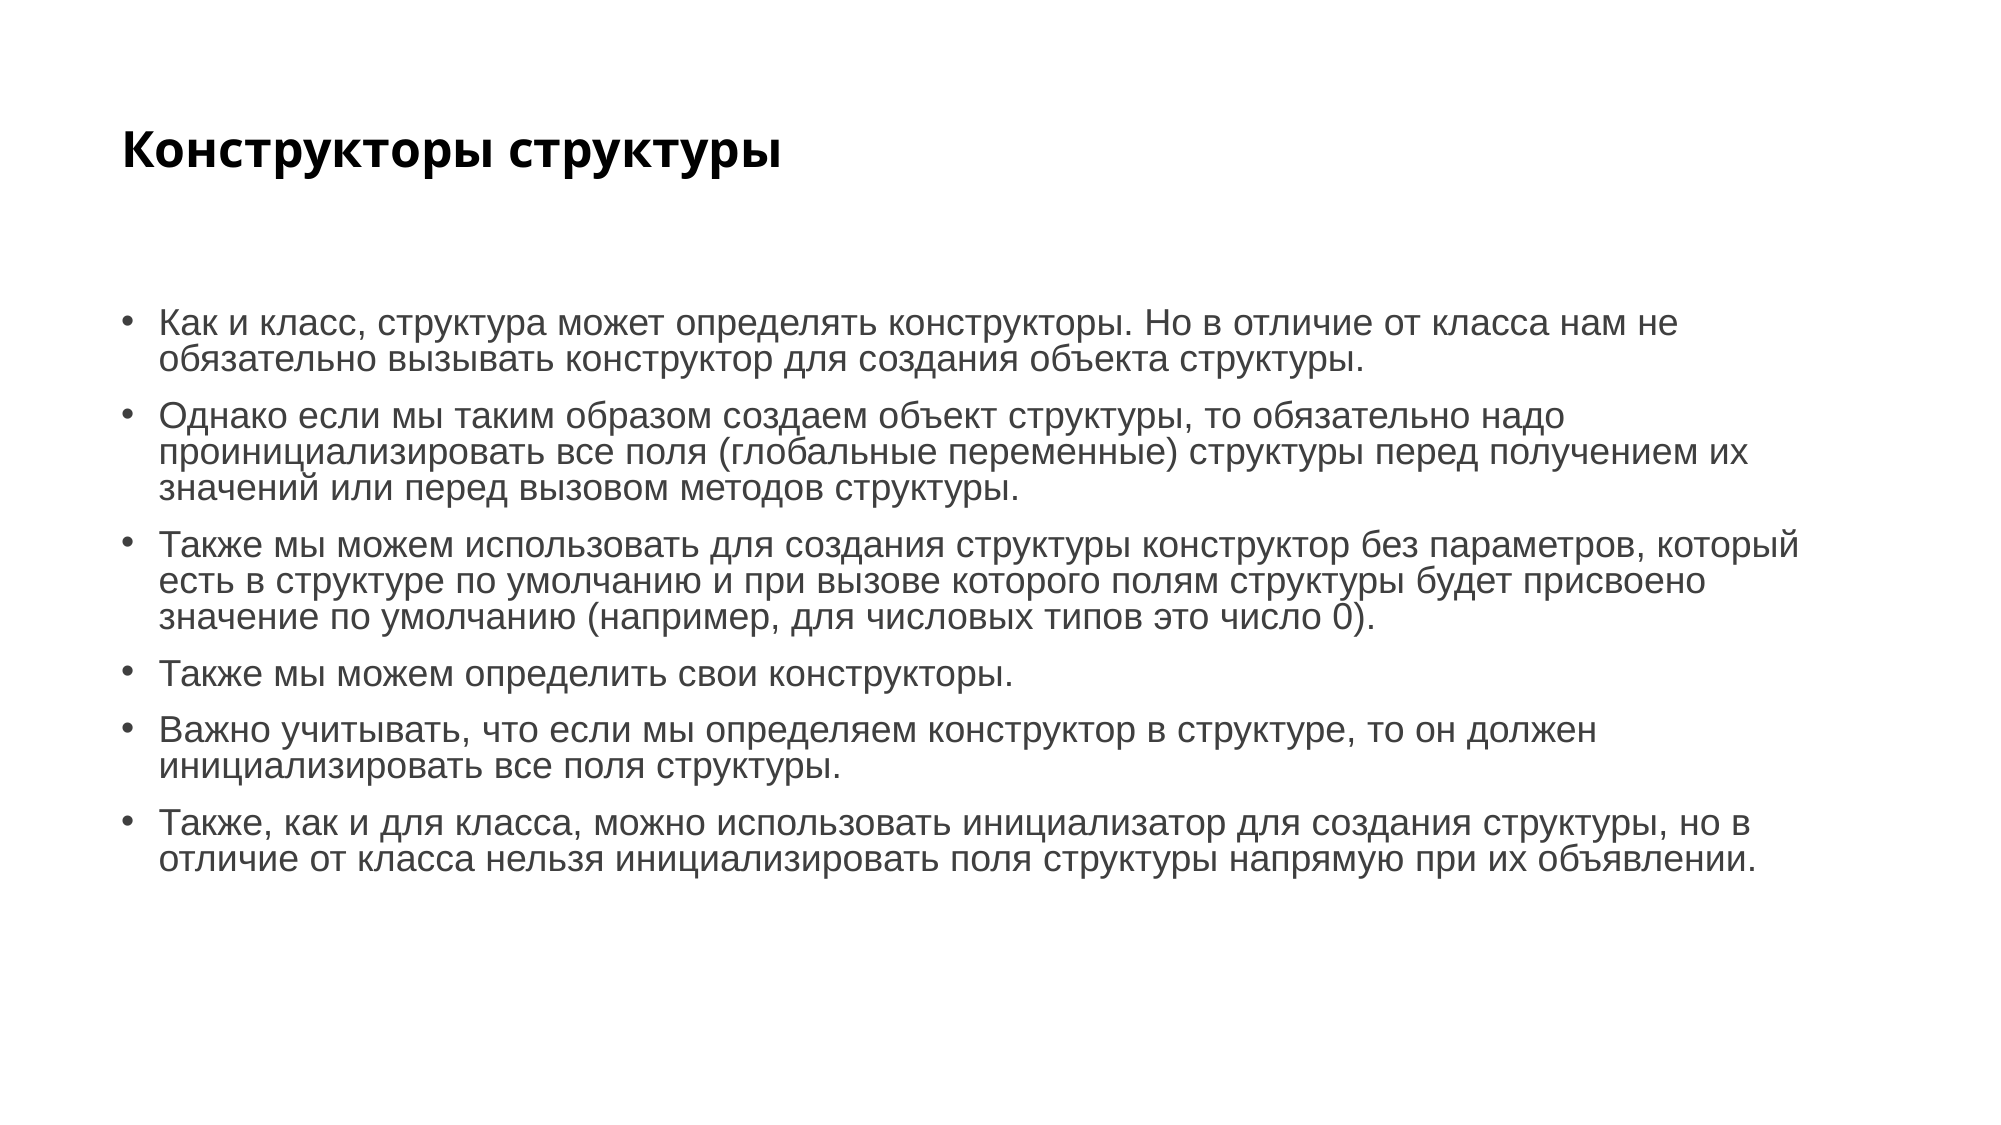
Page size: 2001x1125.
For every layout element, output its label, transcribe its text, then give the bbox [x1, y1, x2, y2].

title Конструкторы структуры [106, 42, 1832, 260]
list Как и класс, структура может определять конструкторы. Но в отличие от класса нам не обязательно вызывать конструктор для создания объекта структуры. Однако если мы таким образом создаем объект структуры, то обязательно надо проинициализировать все поля (глобальные переменные) структуры перед получением их значений или перед вызовом методов структуры. Также мы можем использовать для создания структуры конструктор без параметров, который есть в структуре по умолчанию и при вызове которого полям структуры будет присвоено значение по умолчанию (например, для числовых типов это число 0). Также мы можем определить свои конструкторы. Важно учитывать, что если мы определяем конструктор в структуре, то он должен инициализировать все поля структуры. Также, как и для класса, можно использовать инициализатор для создания структуры, но в отличие от класса нельзя инициализировать поля структуры напрямую при их объявлении. [106, 299, 1832, 1014]
